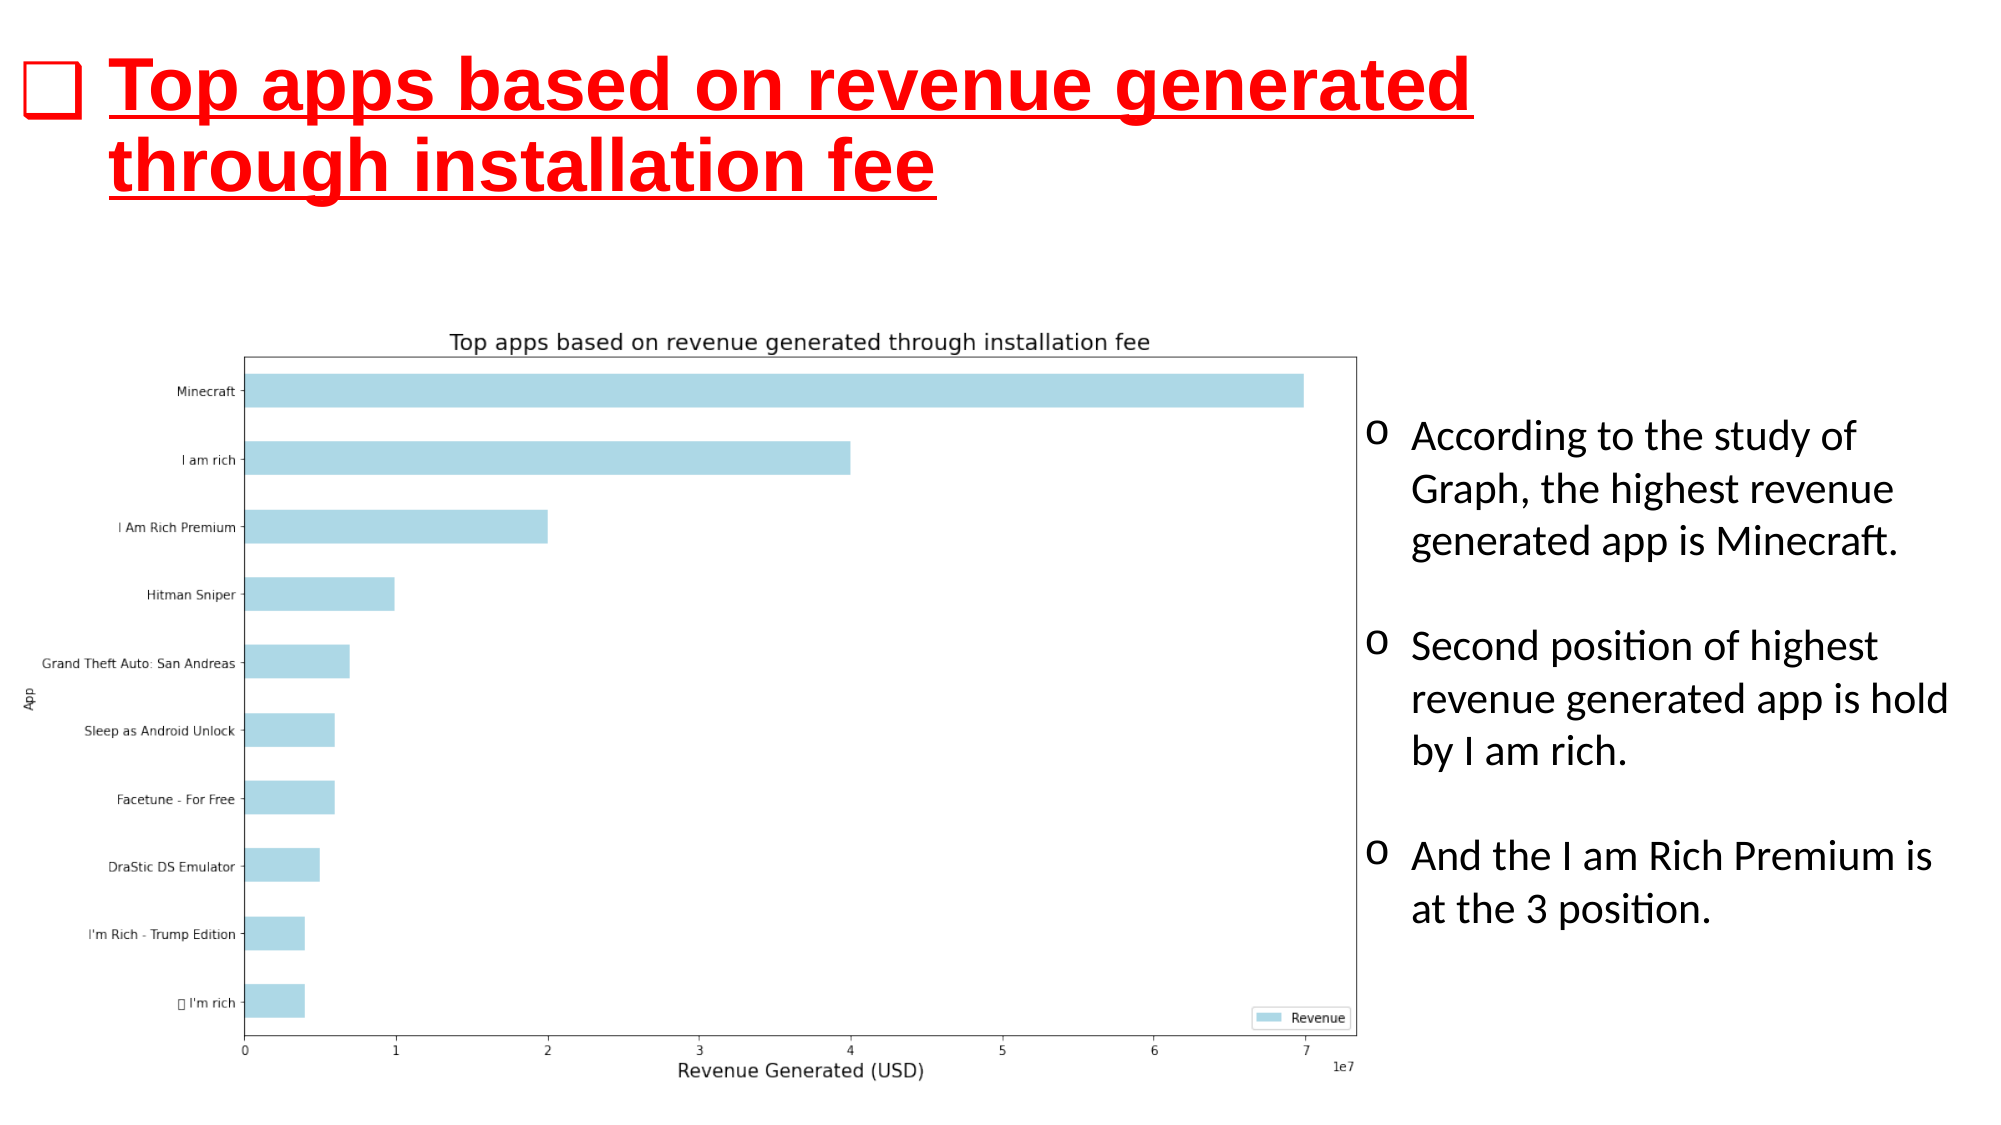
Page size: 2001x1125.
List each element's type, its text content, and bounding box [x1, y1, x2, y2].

text_box According to the study of Graph, the highest revenue generated app is Minecraft. Second position of highest revenue generated app is hold by I am rich. And the I am Rich Premium is at the 3 position. [1370, 399, 1971, 940]
title Top apps based on revenue generated through installation fee [0, 23, 2000, 232]
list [15, 324, 1365, 1089]
